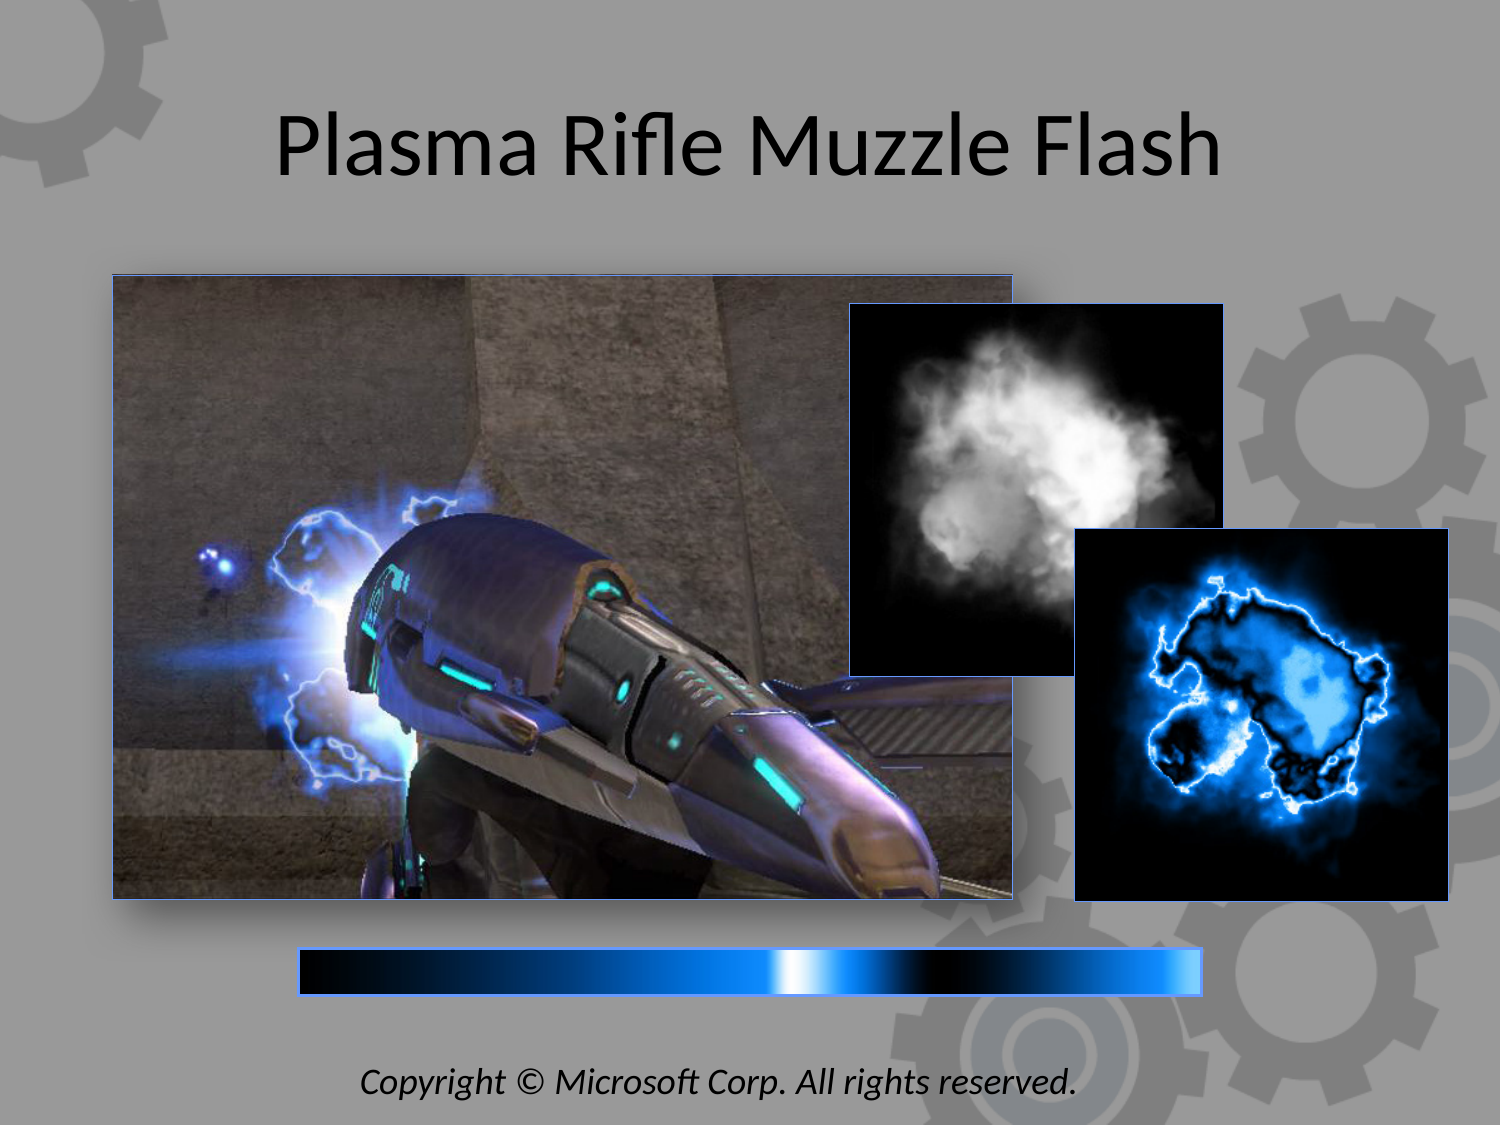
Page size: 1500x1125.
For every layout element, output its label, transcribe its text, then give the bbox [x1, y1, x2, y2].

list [849, 302, 1224, 677]
picture [0, 0, 1500, 1125]
title Plasma Rifle Muzzle Flash [75, 45, 1425, 233]
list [112, 274, 1013, 901]
text_box Copyright © Microsoft Corp. All rights reserved. [345, 1049, 1094, 1110]
